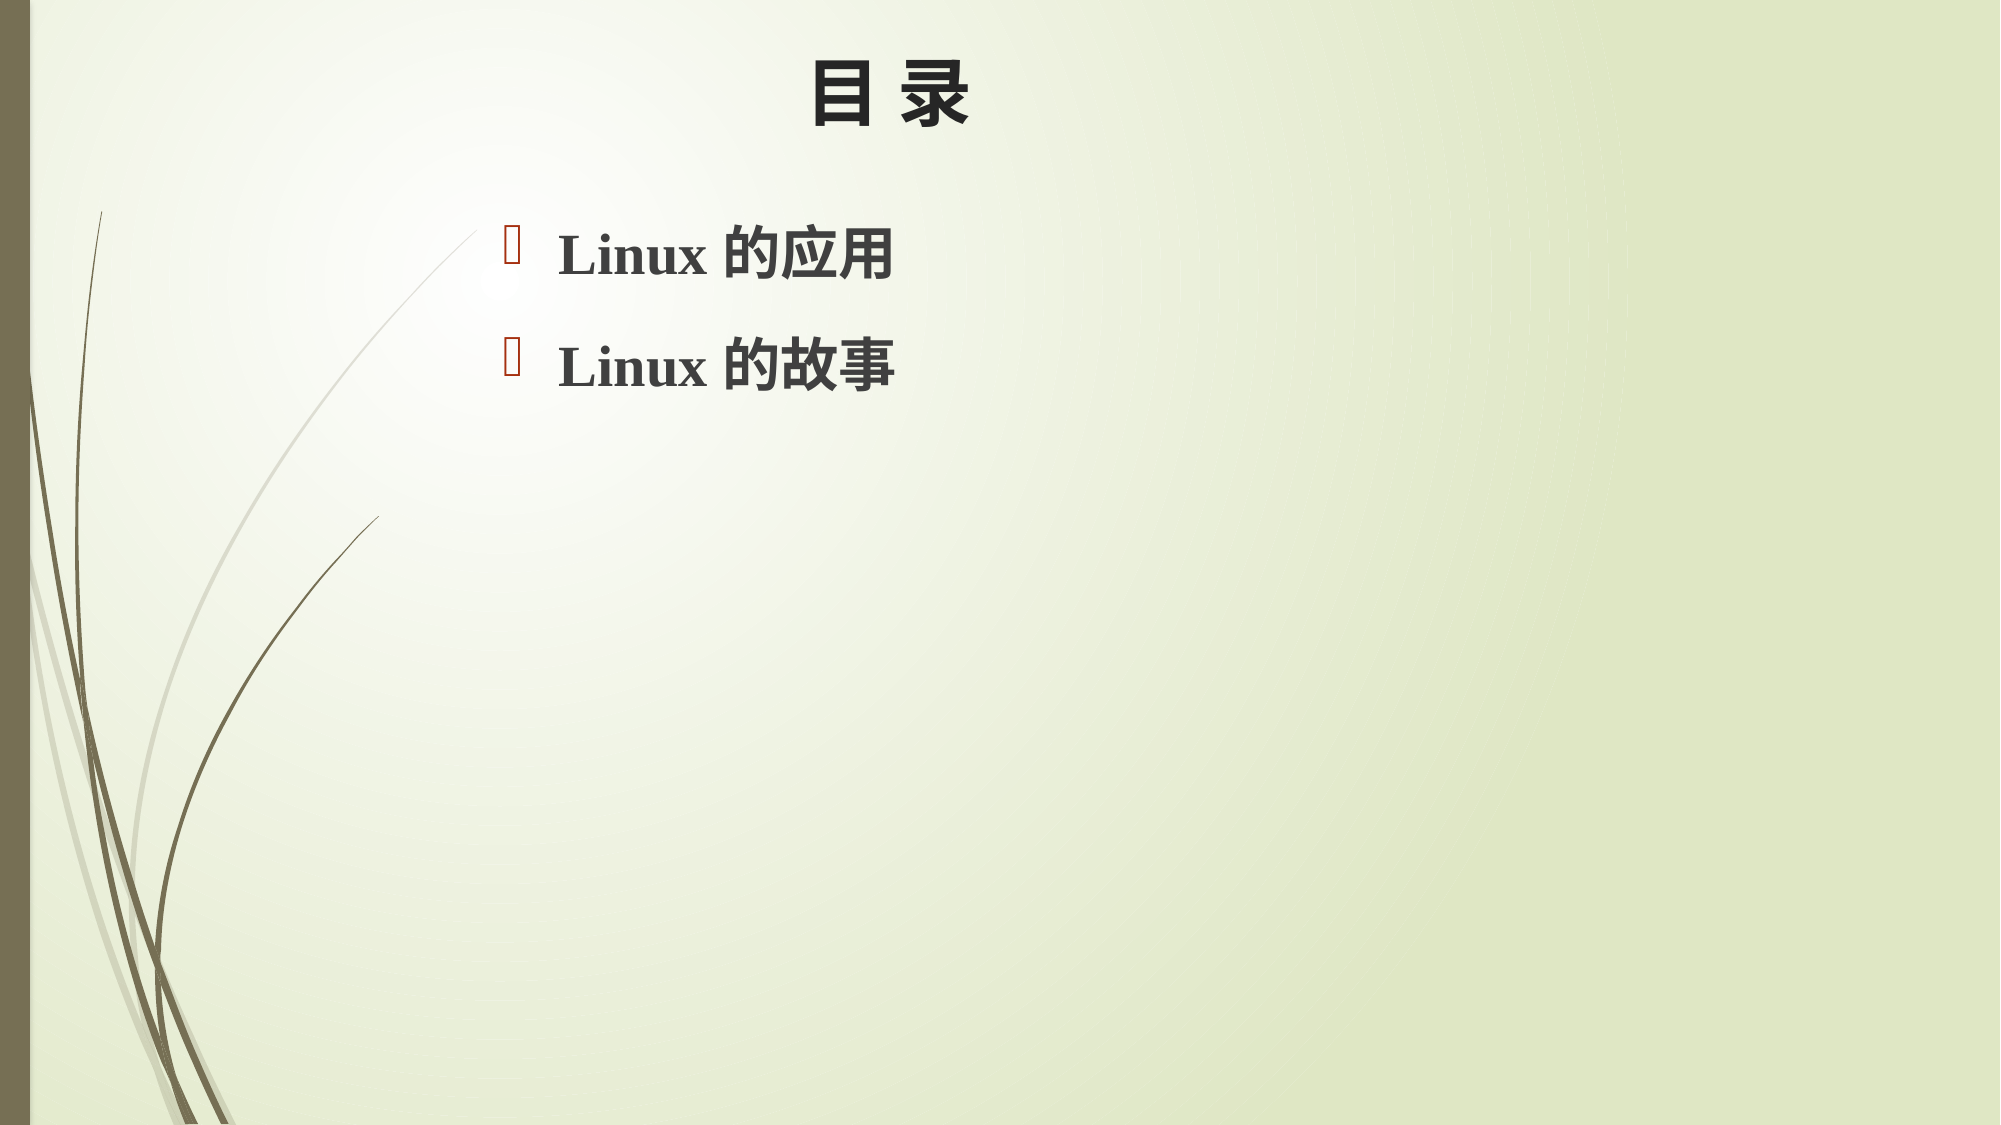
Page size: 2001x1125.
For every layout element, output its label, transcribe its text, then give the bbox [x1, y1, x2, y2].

title 目 录 [410, 37, 1367, 165]
list Linux的应用 Linux的故事 [487, 187, 1444, 1040]
